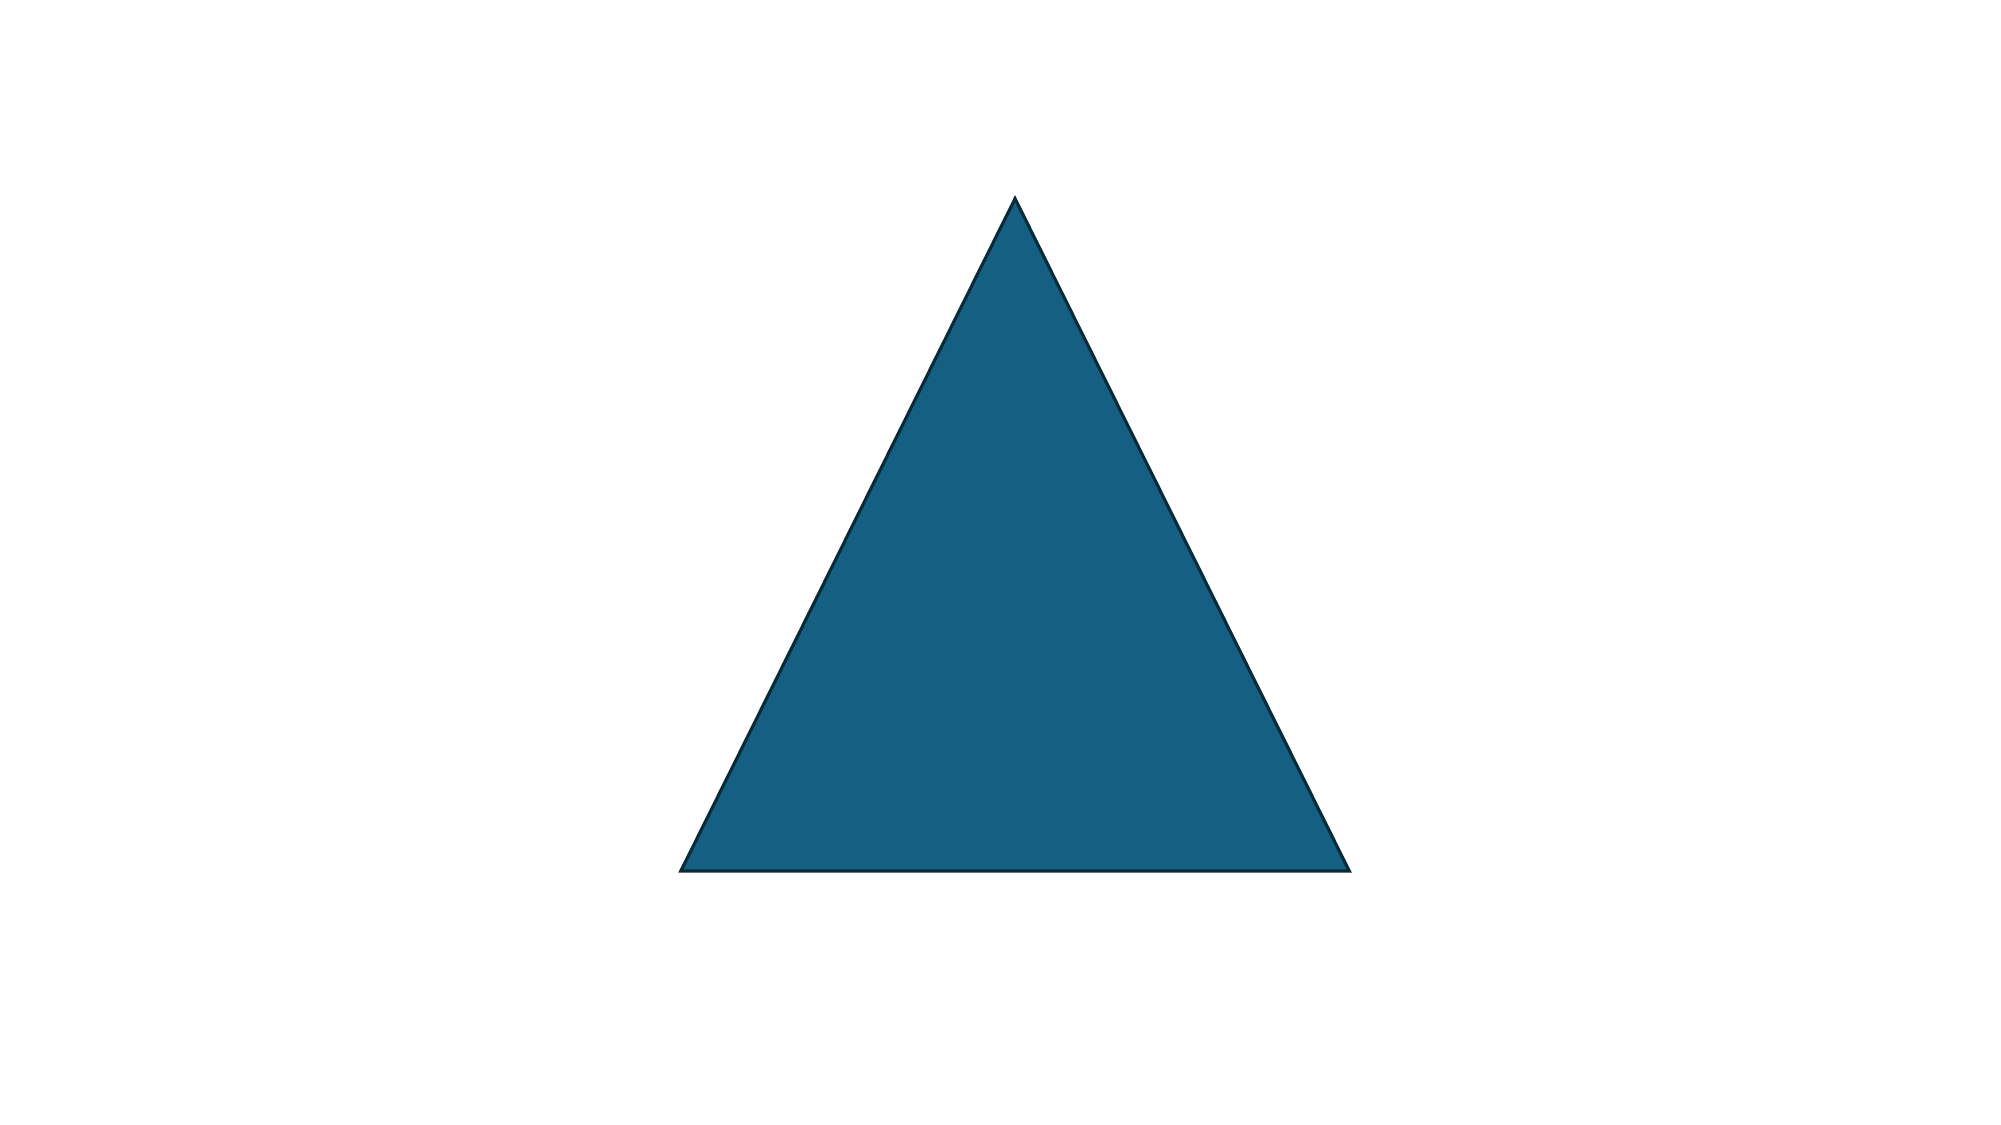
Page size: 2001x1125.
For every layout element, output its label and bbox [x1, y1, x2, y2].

text_box [678, 195, 1352, 873]
